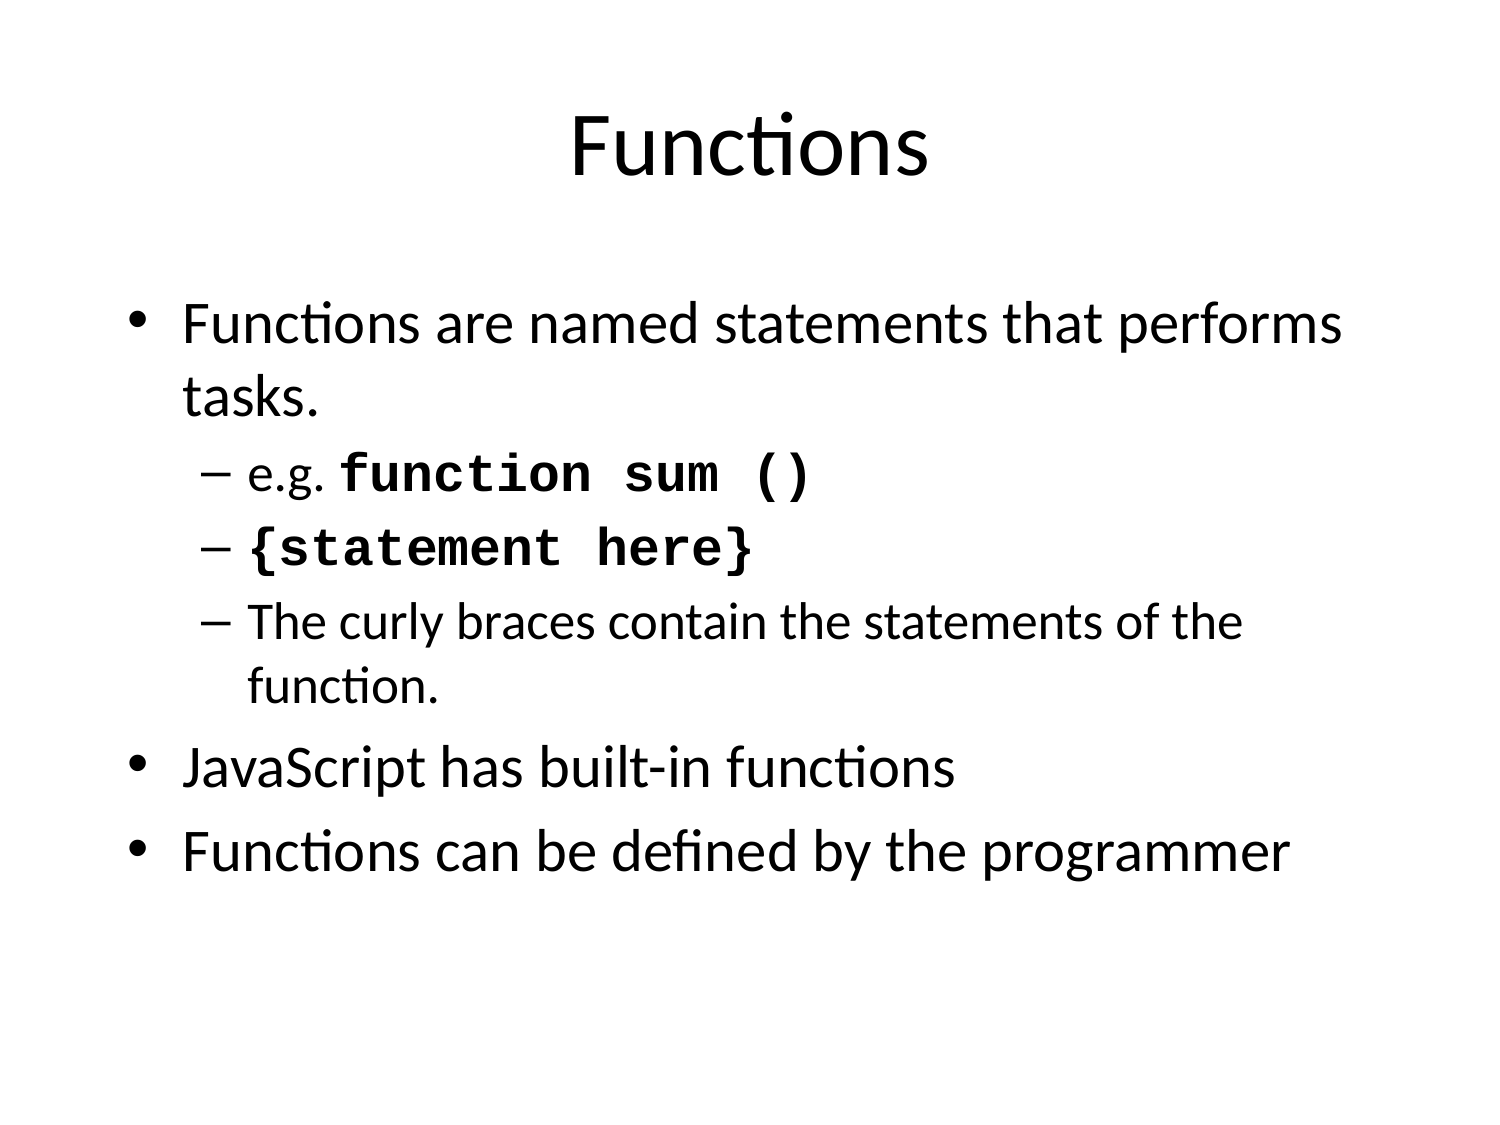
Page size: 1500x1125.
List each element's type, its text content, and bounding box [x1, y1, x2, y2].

title Functions [75, 45, 1425, 233]
list Functions are named statements that performs tasks. e.g. function sum () {statement here} The curly braces contain the statements of the function. JavaScript has built-in functions Functions can be defined by the programmer [112, 275, 1388, 901]
